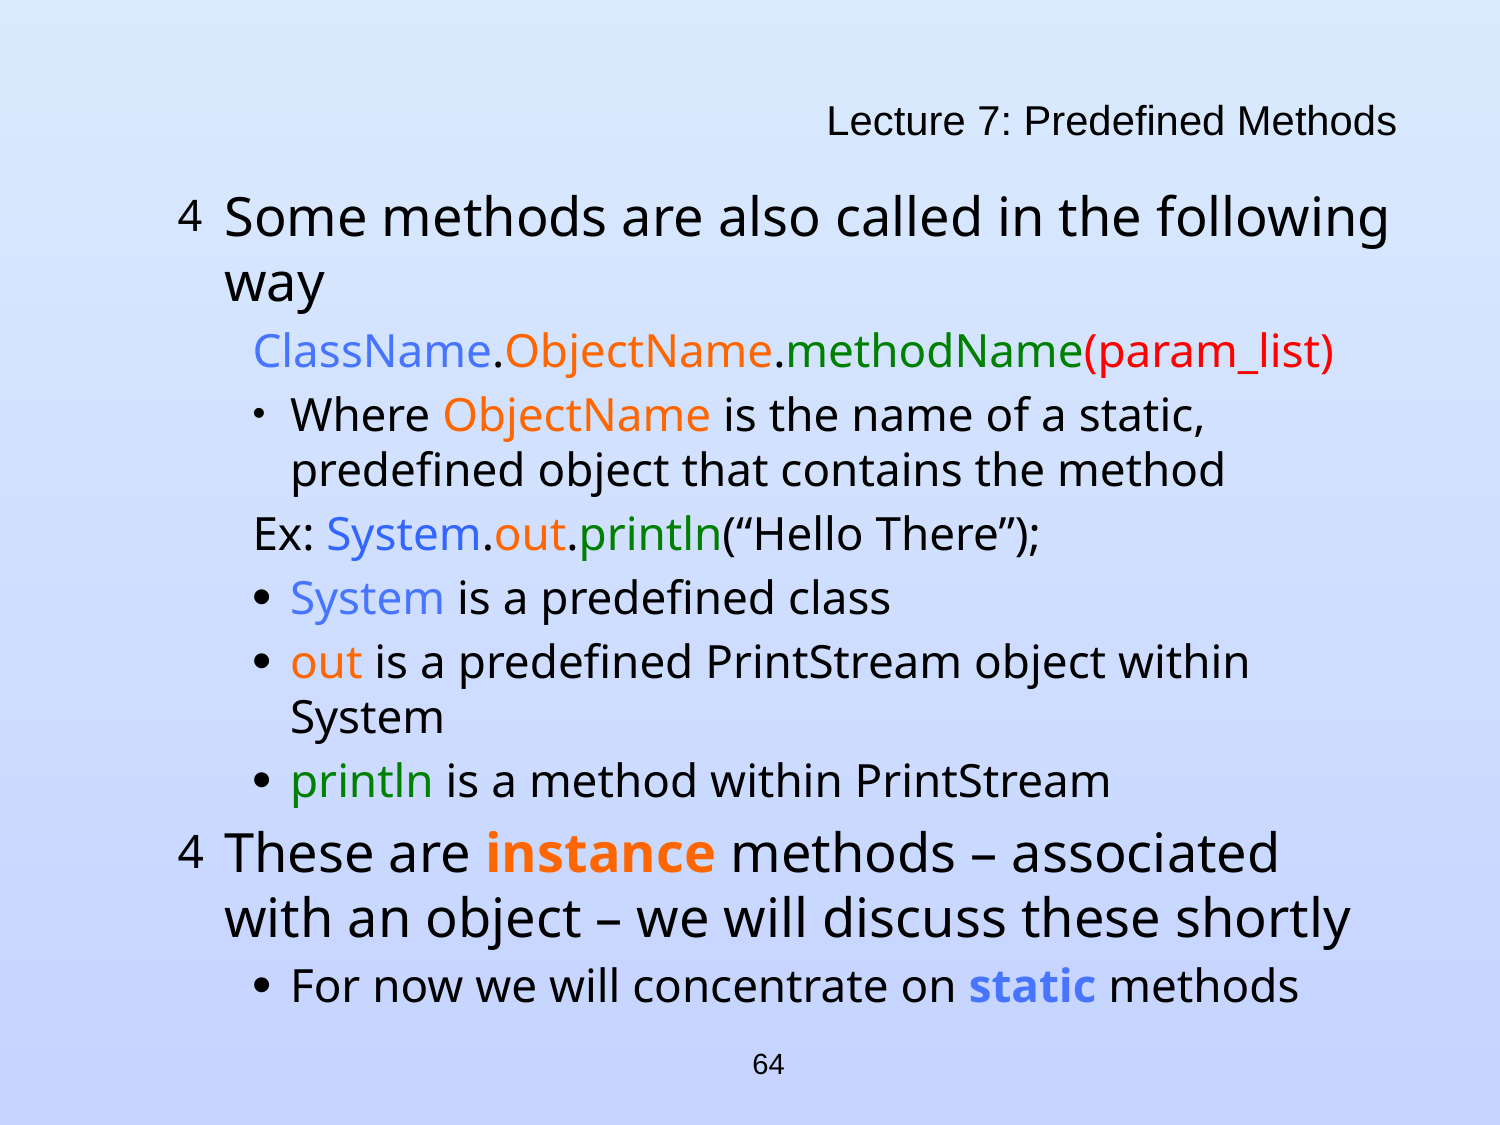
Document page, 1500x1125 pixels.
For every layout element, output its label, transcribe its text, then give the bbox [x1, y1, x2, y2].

list Some methods are also called in the following way ClassName.ObjectName.methodName(param_list) Where ObjectName is the name of a static, predefined object that contains the method Ex: System.out.println(“Hello There”); System is a predefined class out is a predefined PrintStream object within System println is a method within PrintStream These are instance methods – associated with an object – we will discuss these shortly For now we will concentrate on static methods [87, 174, 1413, 1000]
slide_number 64 [612, 1024, 926, 1101]
title Lecture 7: Predefined Methods [87, 99, 1413, 150]
